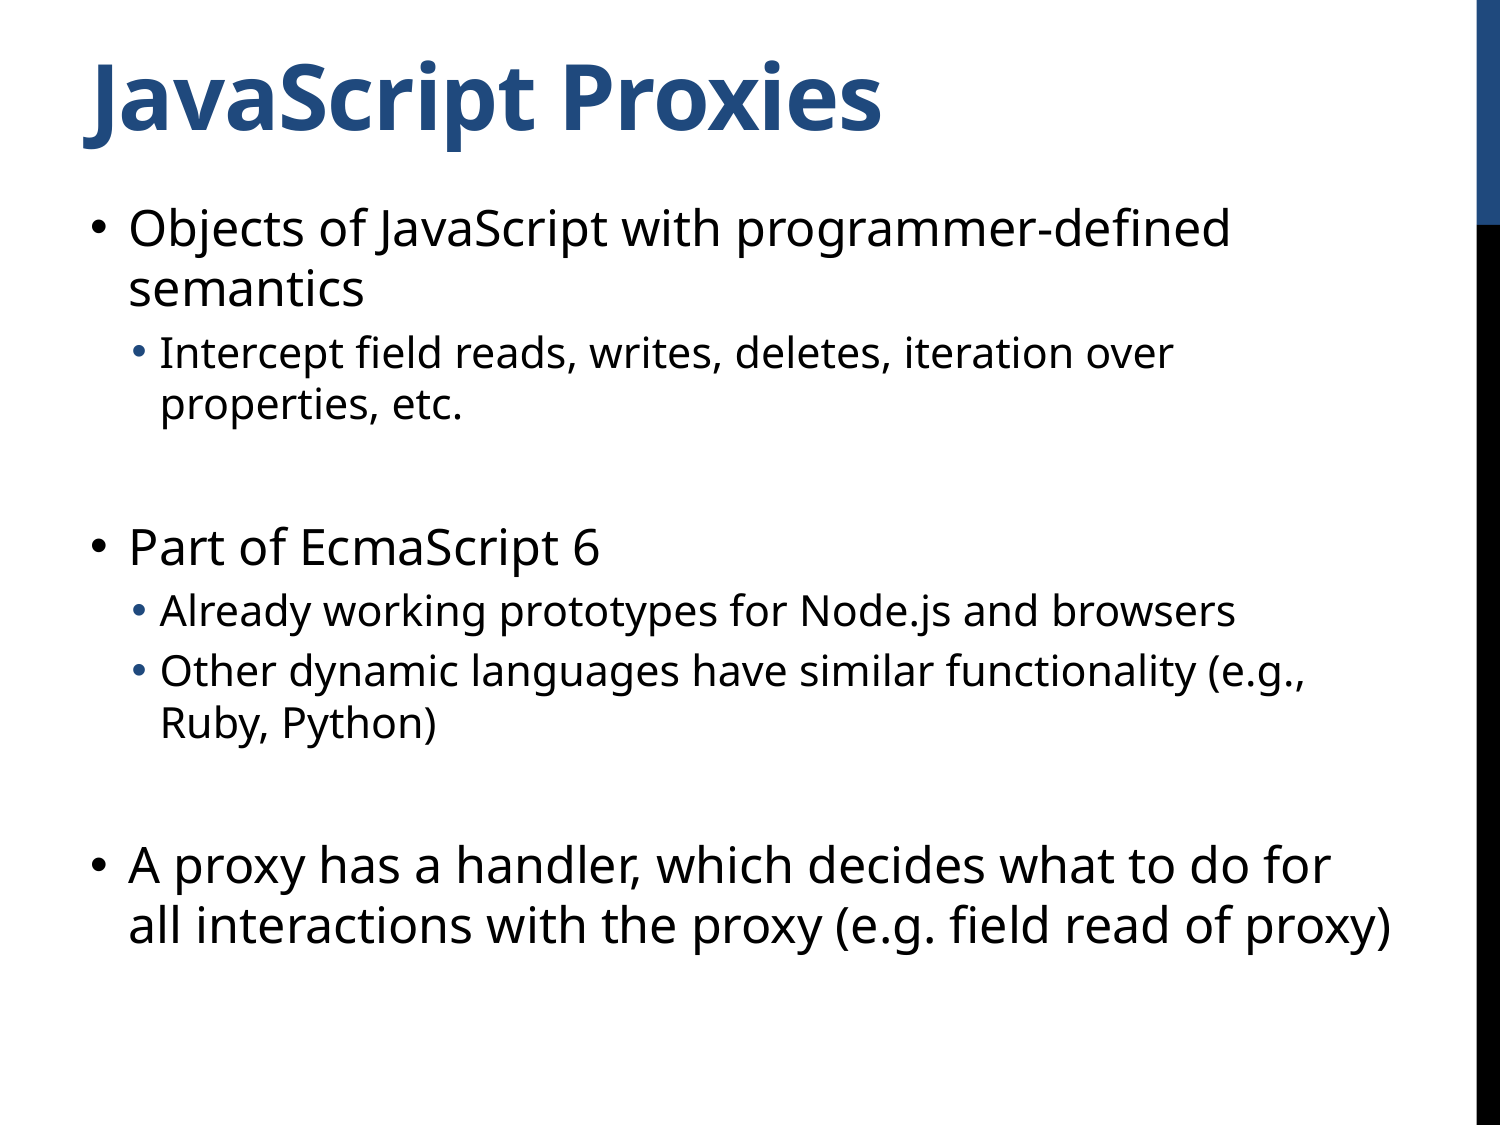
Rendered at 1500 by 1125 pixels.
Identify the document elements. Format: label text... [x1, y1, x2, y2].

title JavaScript Proxies [75, 25, 1409, 157]
list Objects of JavaScript with programmer-defined semantics Intercept field reads, writes, deletes, iteration over properties, etc. Part of EcmaScript 6 Already working prototypes for Node.js and browsers Other dynamic languages have similar functionality (e.g., Ruby, Python) A proxy has a handler, which decides what to do for all interactions with the proxy (e.g. field read of proxy) [75, 188, 1409, 1005]
